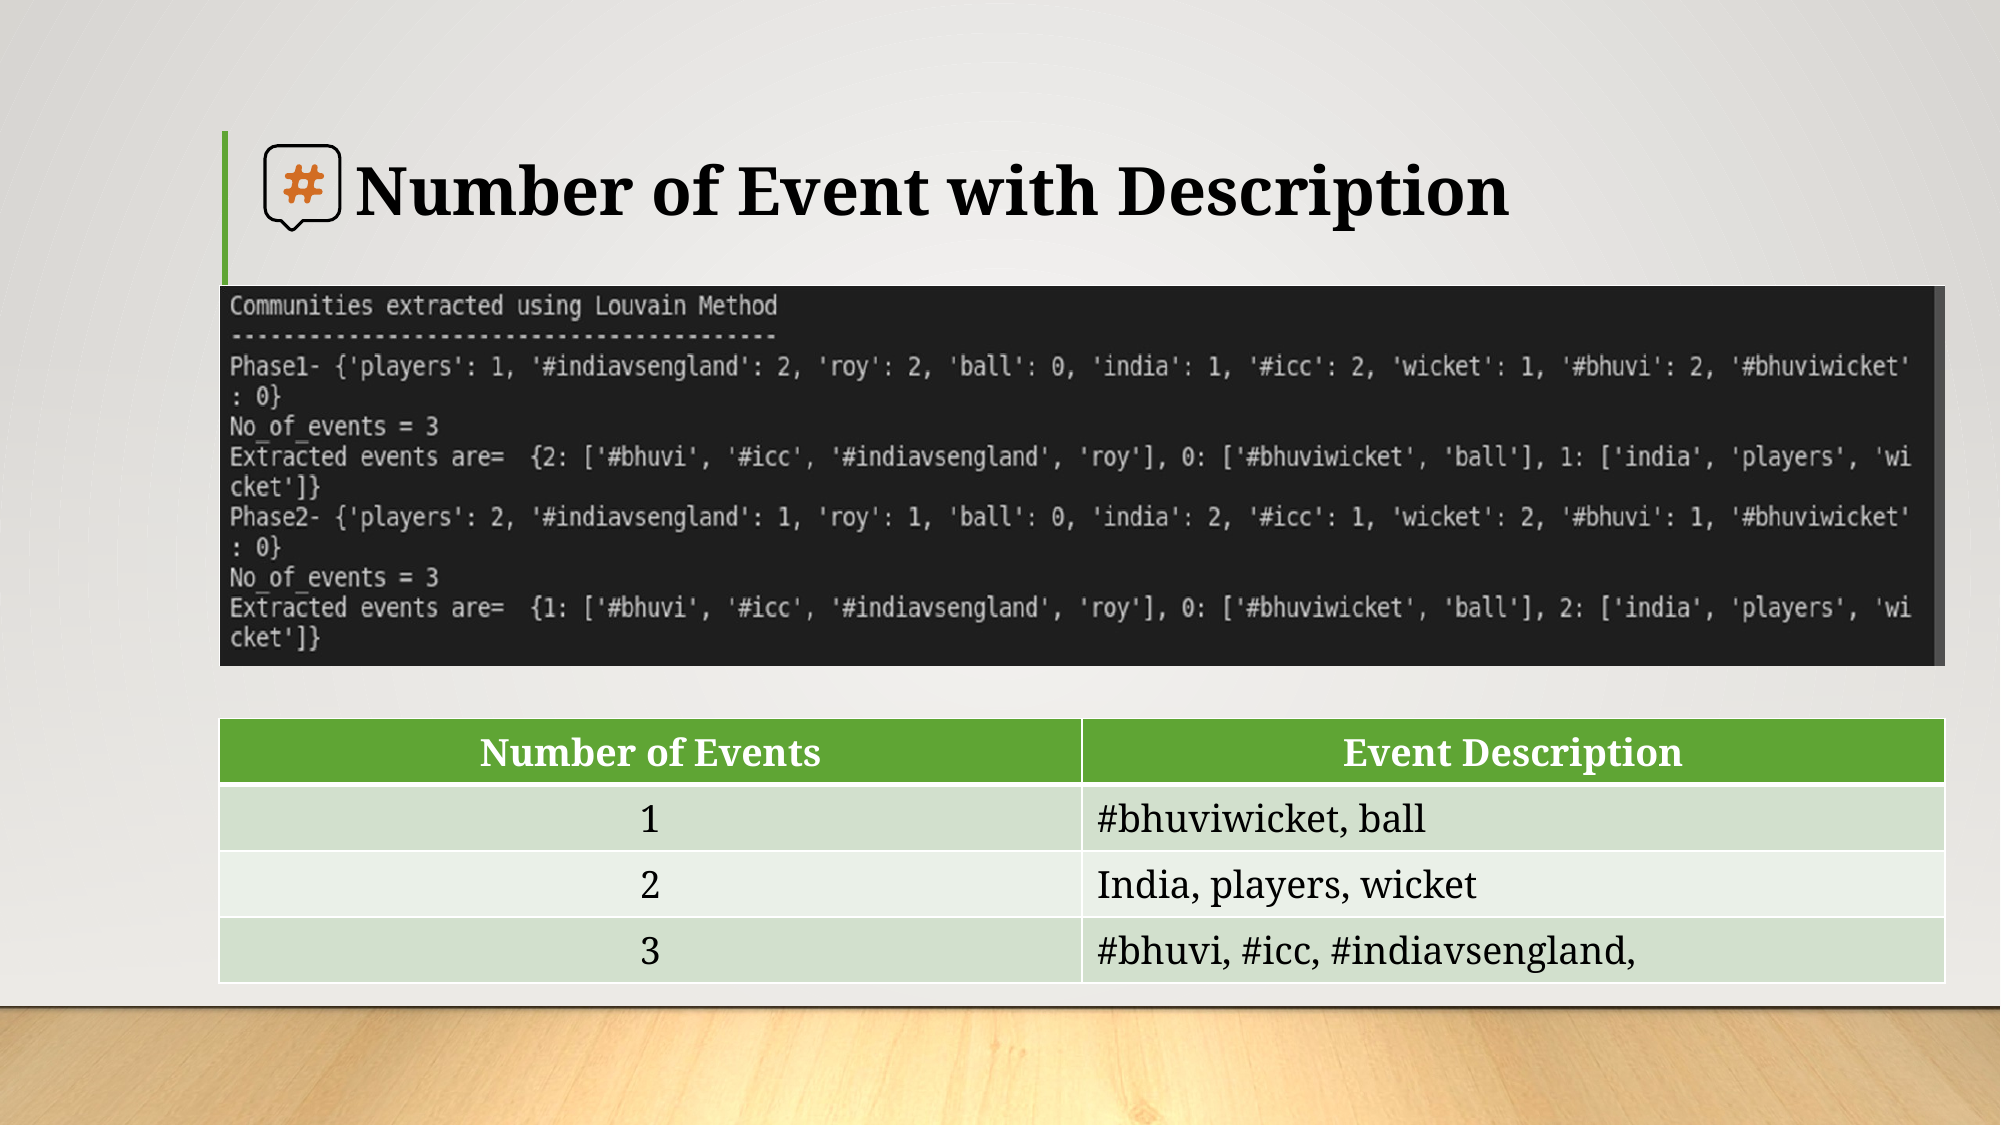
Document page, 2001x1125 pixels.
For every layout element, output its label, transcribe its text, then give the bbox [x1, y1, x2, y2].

table_cell #bhuviwicket, ball [1083, 787, 1944, 850]
picture [0, 1006, 2000, 1125]
table_cell 2 [220, 852, 1081, 916]
table_header Number of Events [220, 719, 1081, 782]
picture [218, 285, 1946, 667]
table_cell 3 [220, 918, 1081, 982]
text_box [254, 135, 351, 232]
table_header Event Description [1083, 719, 1944, 782]
table_cell 1 [220, 787, 1081, 850]
table_cell India, players, wicket [1083, 852, 1944, 916]
title Number of Event with Description [254, 135, 1817, 237]
table_cell #bhuvi, #icc, #indiavsengland, [1083, 918, 1944, 982]
